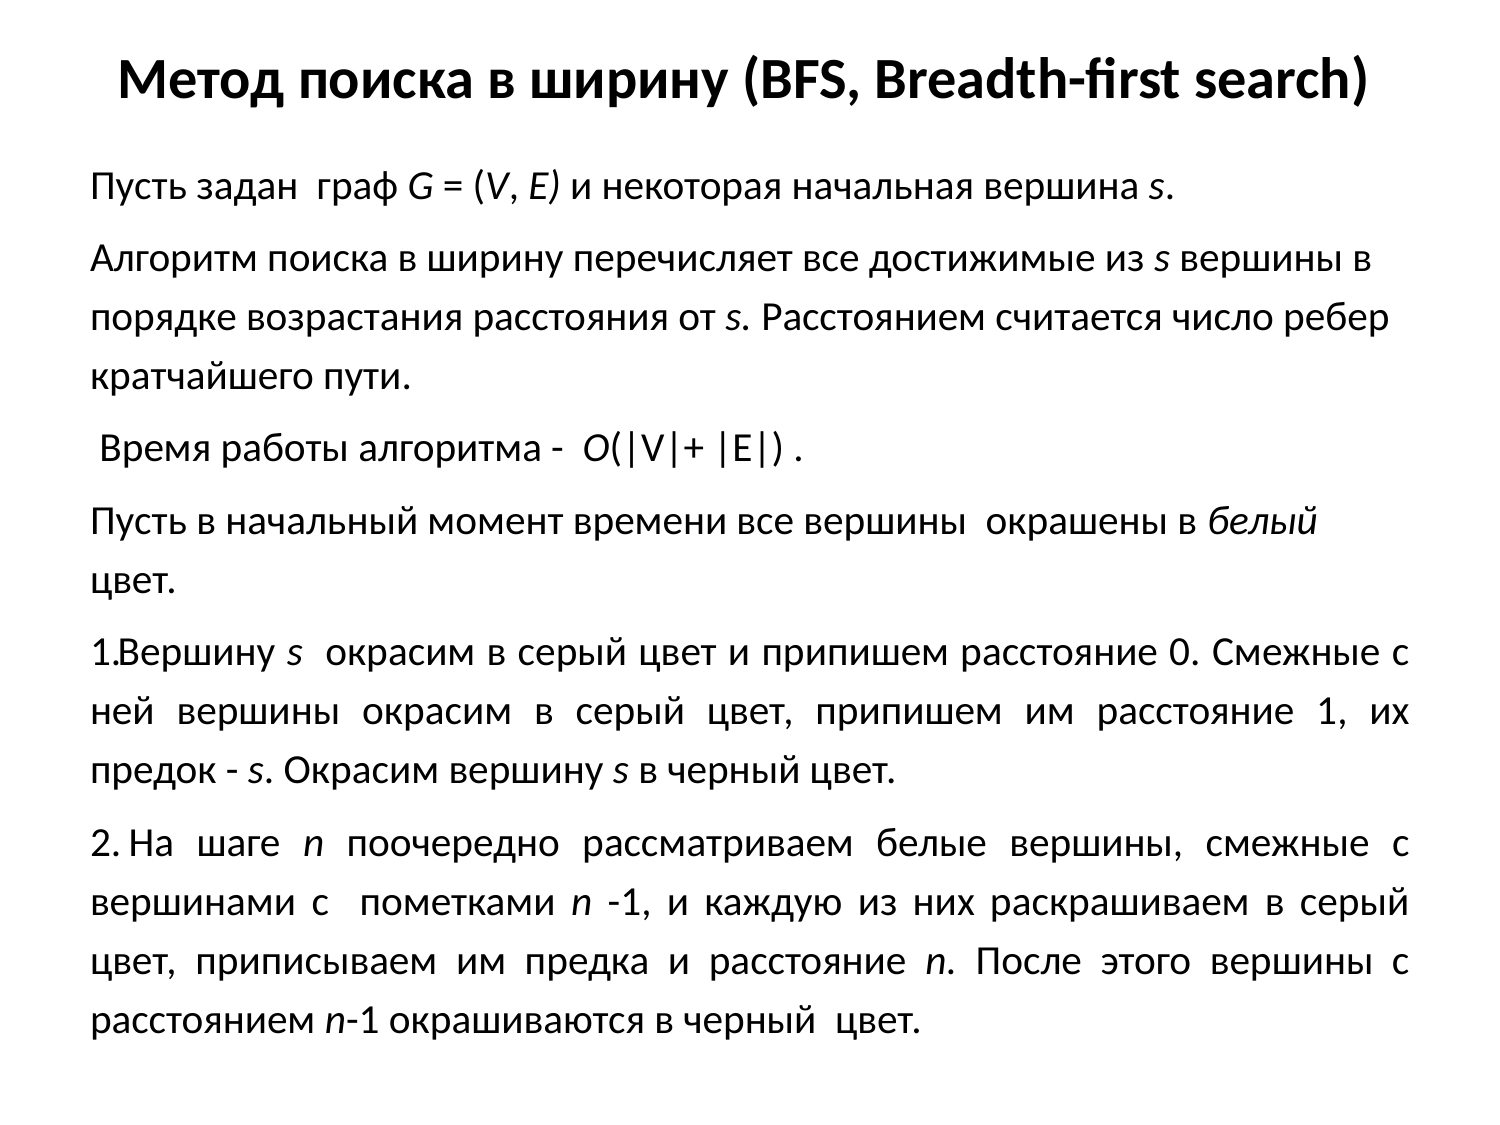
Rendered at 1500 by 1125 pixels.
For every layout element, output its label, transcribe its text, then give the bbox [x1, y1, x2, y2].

title Метод поиска в ширину (BFS, Breadth-first search) [75, 45, 1425, 106]
list Пусть задан граф G = (V, E) и некоторая начальная вершина s. Алгоритм поиска в ширину перечисляет все достижимые из s вершины в порядке возрастания расстояния от s. Расстоянием считается число ребер кратчайшего пути. Время работы алгоритма - O(|V|+ |E|) . Пусть в начальный момент времени все вершины окрашены в белый цвет. Вершину s окрасим в серый цвет и припишем расстояние 0. Смежные с ней вершины окрасим в серый цвет, припишем им расстояние 1, их предок - s. Окрасим вершину s в черный цвет. На шаге n поочередно рассматриваем белые вершины, смежные с вершинами с пометками n -1, и каждую из них раскрашиваем в серый цвет, приписываем им предка и расстояние n. После этого вершины с расстоянием n-1 окрашиваются в черный цвет. [75, 140, 1425, 1055]
